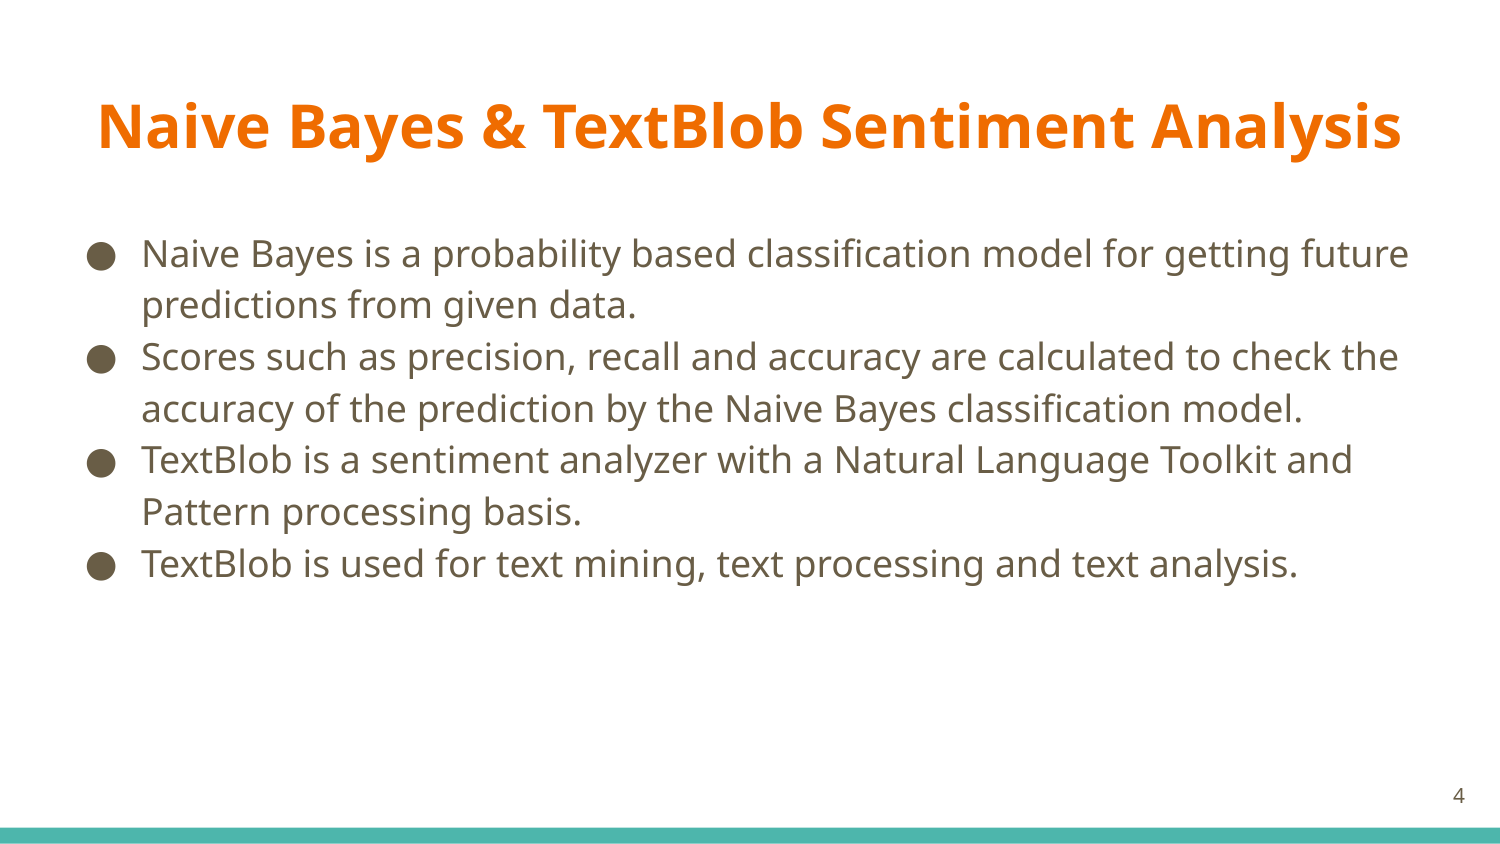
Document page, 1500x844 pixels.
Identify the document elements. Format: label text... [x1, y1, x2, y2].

title Naive Bayes & TextBlob Sentiment Analysis [51, 72, 1449, 189]
list Naive Bayes is a probability based classification model for getting future predictions from given data. Scores such as precision, recall and accuracy are calculated to check the accuracy of the prediction by the Naive Bayes classification model. TextBlob is a sentiment analyzer with a Natural Language Toolkit and Pattern processing basis. TextBlob is used for text mining, text processing and text analysis. [51, 207, 1449, 750]
slide_number 4 [1389, 764, 1480, 830]
